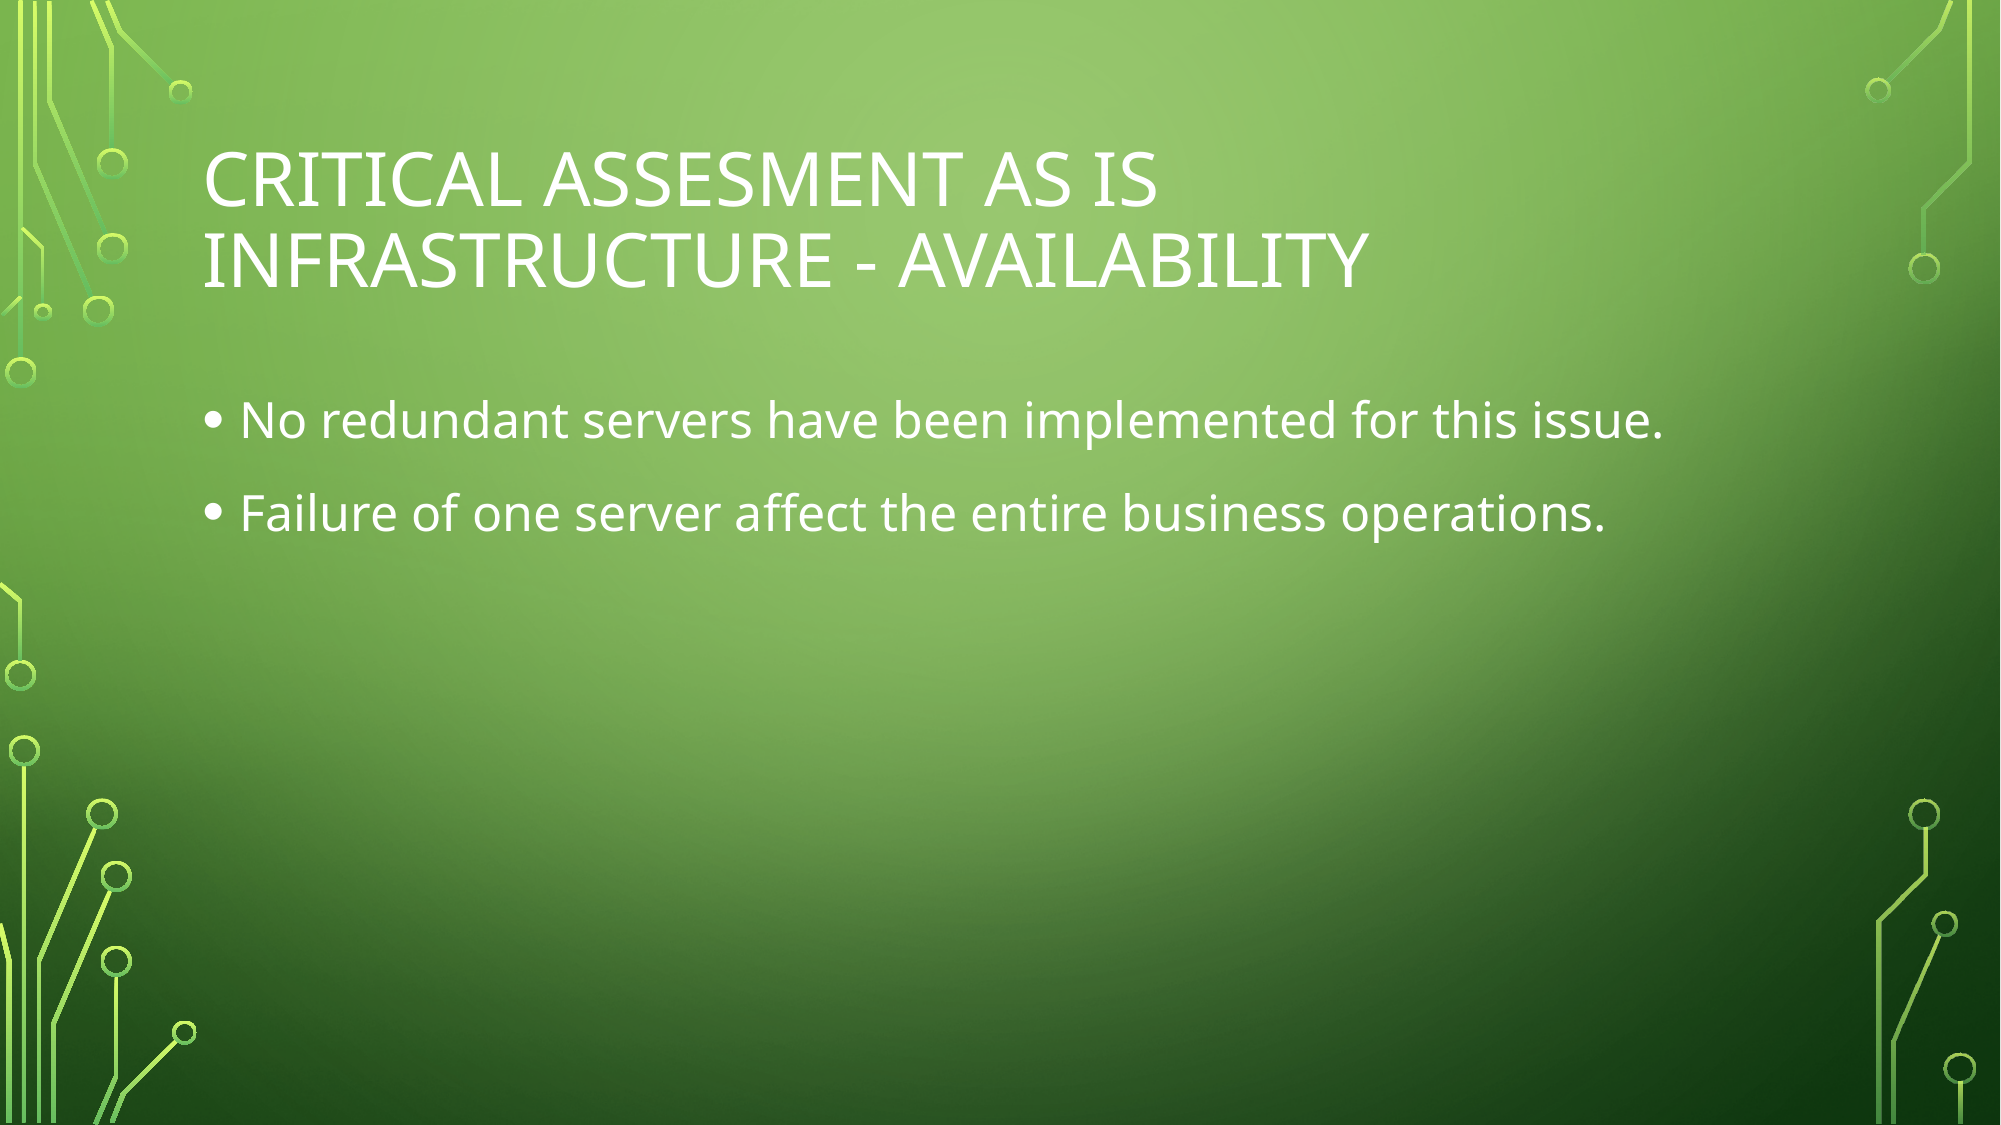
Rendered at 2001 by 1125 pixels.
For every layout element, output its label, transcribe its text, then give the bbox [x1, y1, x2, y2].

title Critical Assesment As is Infrastructure - Availability [187, 101, 1813, 344]
list No redundant servers have been implemented for this issue. Failure of one server affect the entire business operations. [187, 369, 1813, 950]
